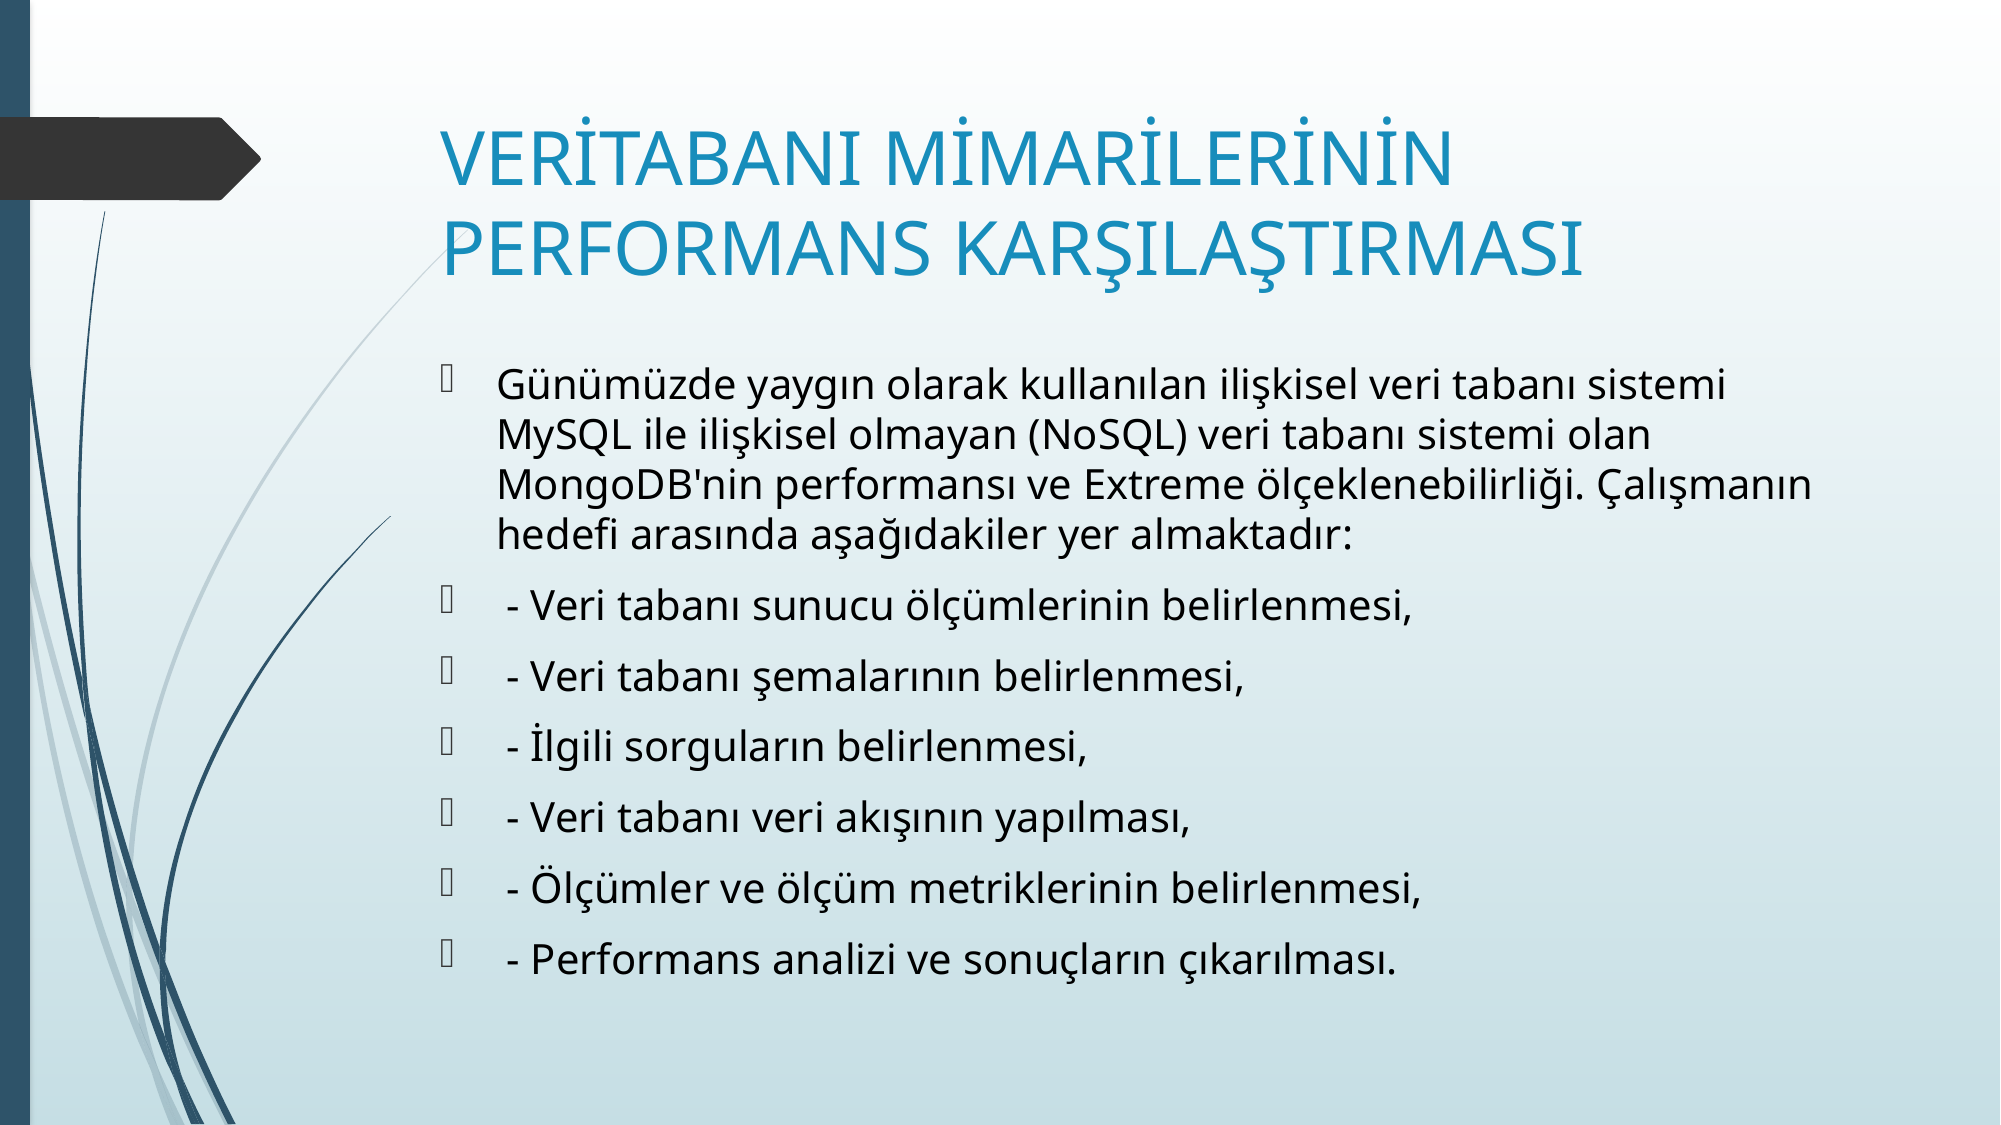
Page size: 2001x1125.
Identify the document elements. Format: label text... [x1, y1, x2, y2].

list Günümüzde yaygın olarak kullanılan ilişkisel veri tabanı sistemi MySQL ile ilişkisel olmayan (NoSQL) veri tabanı sistemi olan MongoDB'nin performansı ve Extreme ölçeklenebilirliği. Çalışmanın hedefi arasında aşağıdakiler yer almaktadır: - Veri tabanı sunucu ölçümlerinin belirlenmesi, - Veri tabanı şemalarının belirlenmesi, - İlgili sorguların belirlenmesi, - Veri tabanı veri akışının yapılması, - Ölçümler ve ölçüm metriklerinin belirlenmesi, - Performans analizi ve sonuçların çıkarılması. [424, 350, 1888, 970]
title VERİTABANI MİMARİLERİNİN PERFORMANS KARŞILAŞTIRMASI [425, 102, 1888, 313]
